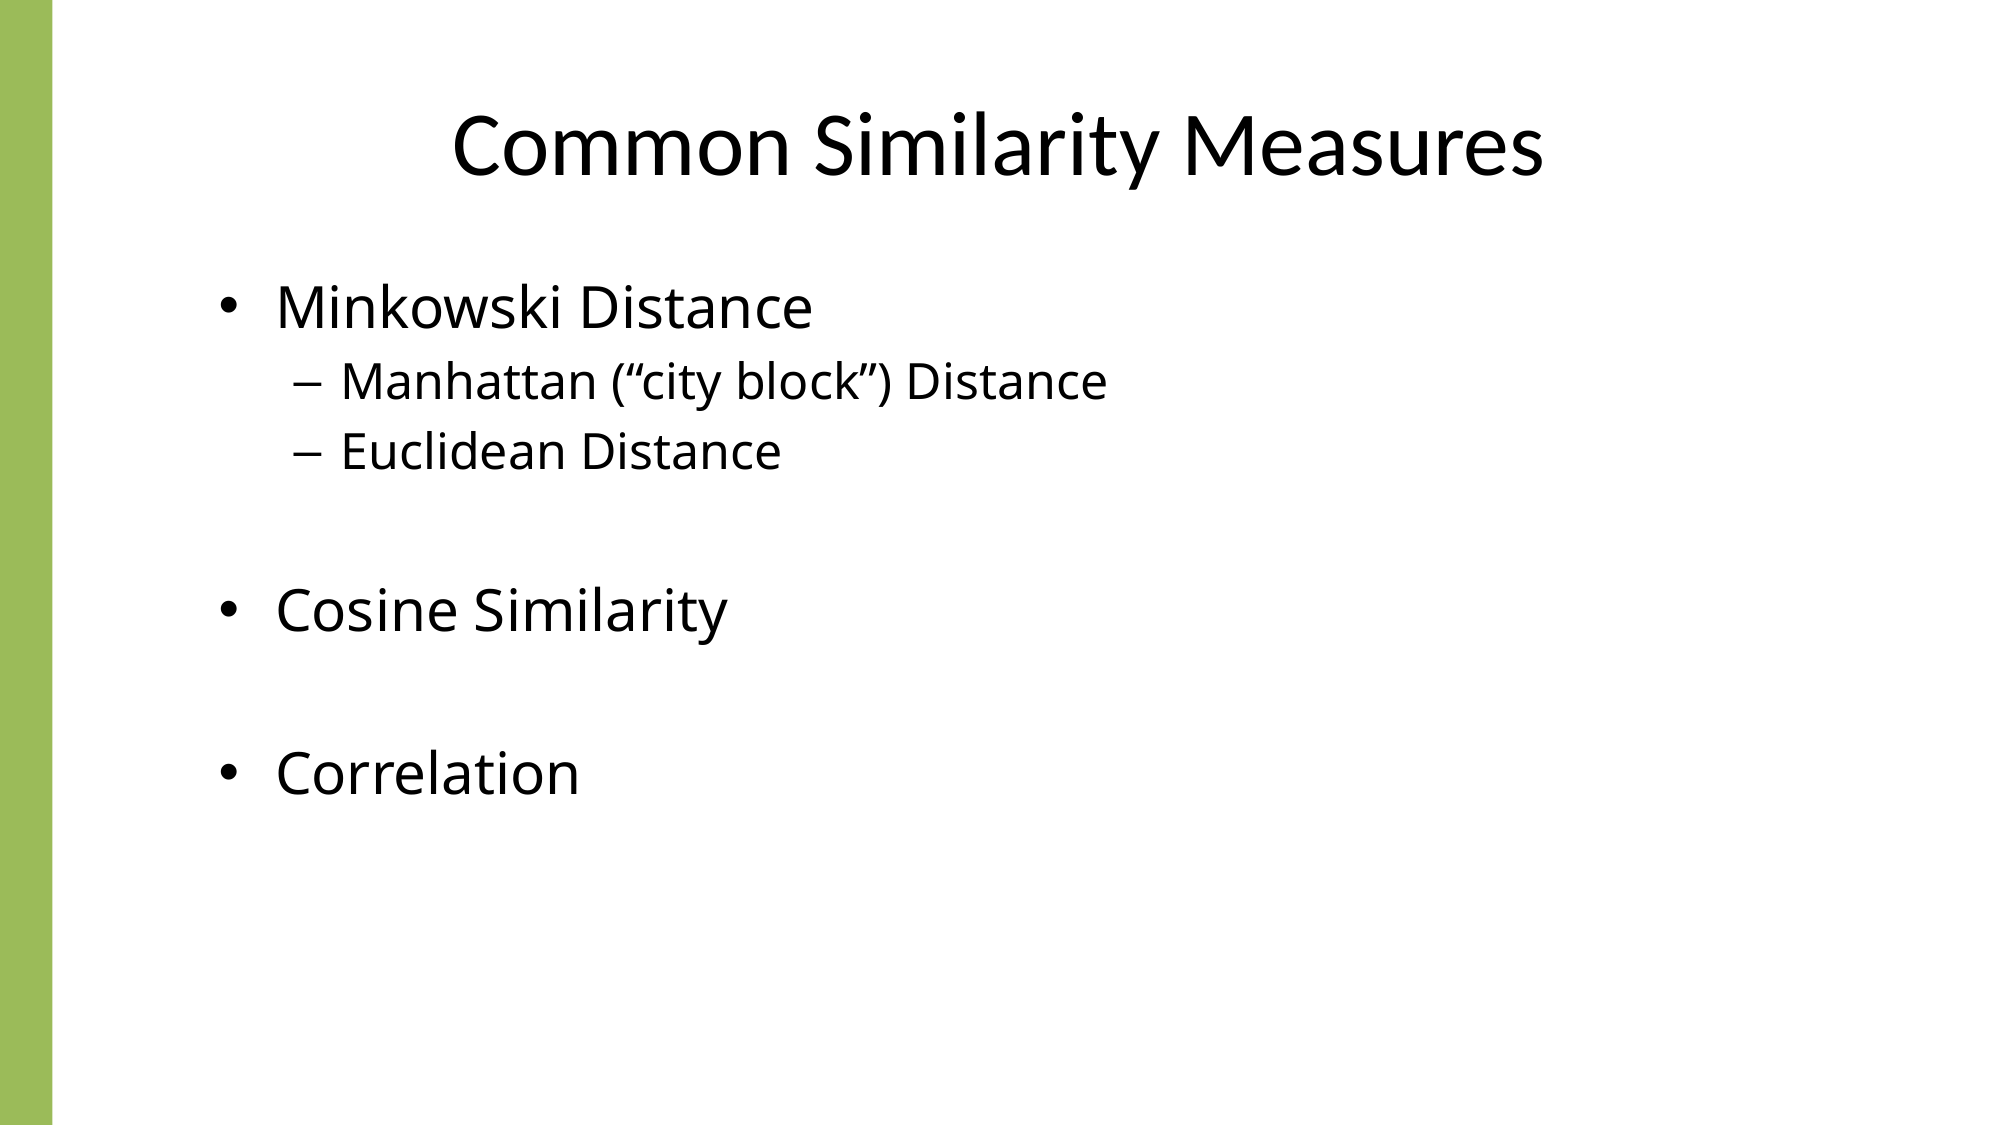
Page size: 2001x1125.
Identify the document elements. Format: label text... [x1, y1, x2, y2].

title Common Similarity Measures [99, 45, 1900, 233]
text_box [0, 0, 54, 1125]
list Minkowski Distance Manhattan (“city block”) Distance Euclidean Distance Cosine Similarity Correlation [203, 262, 1900, 1005]
